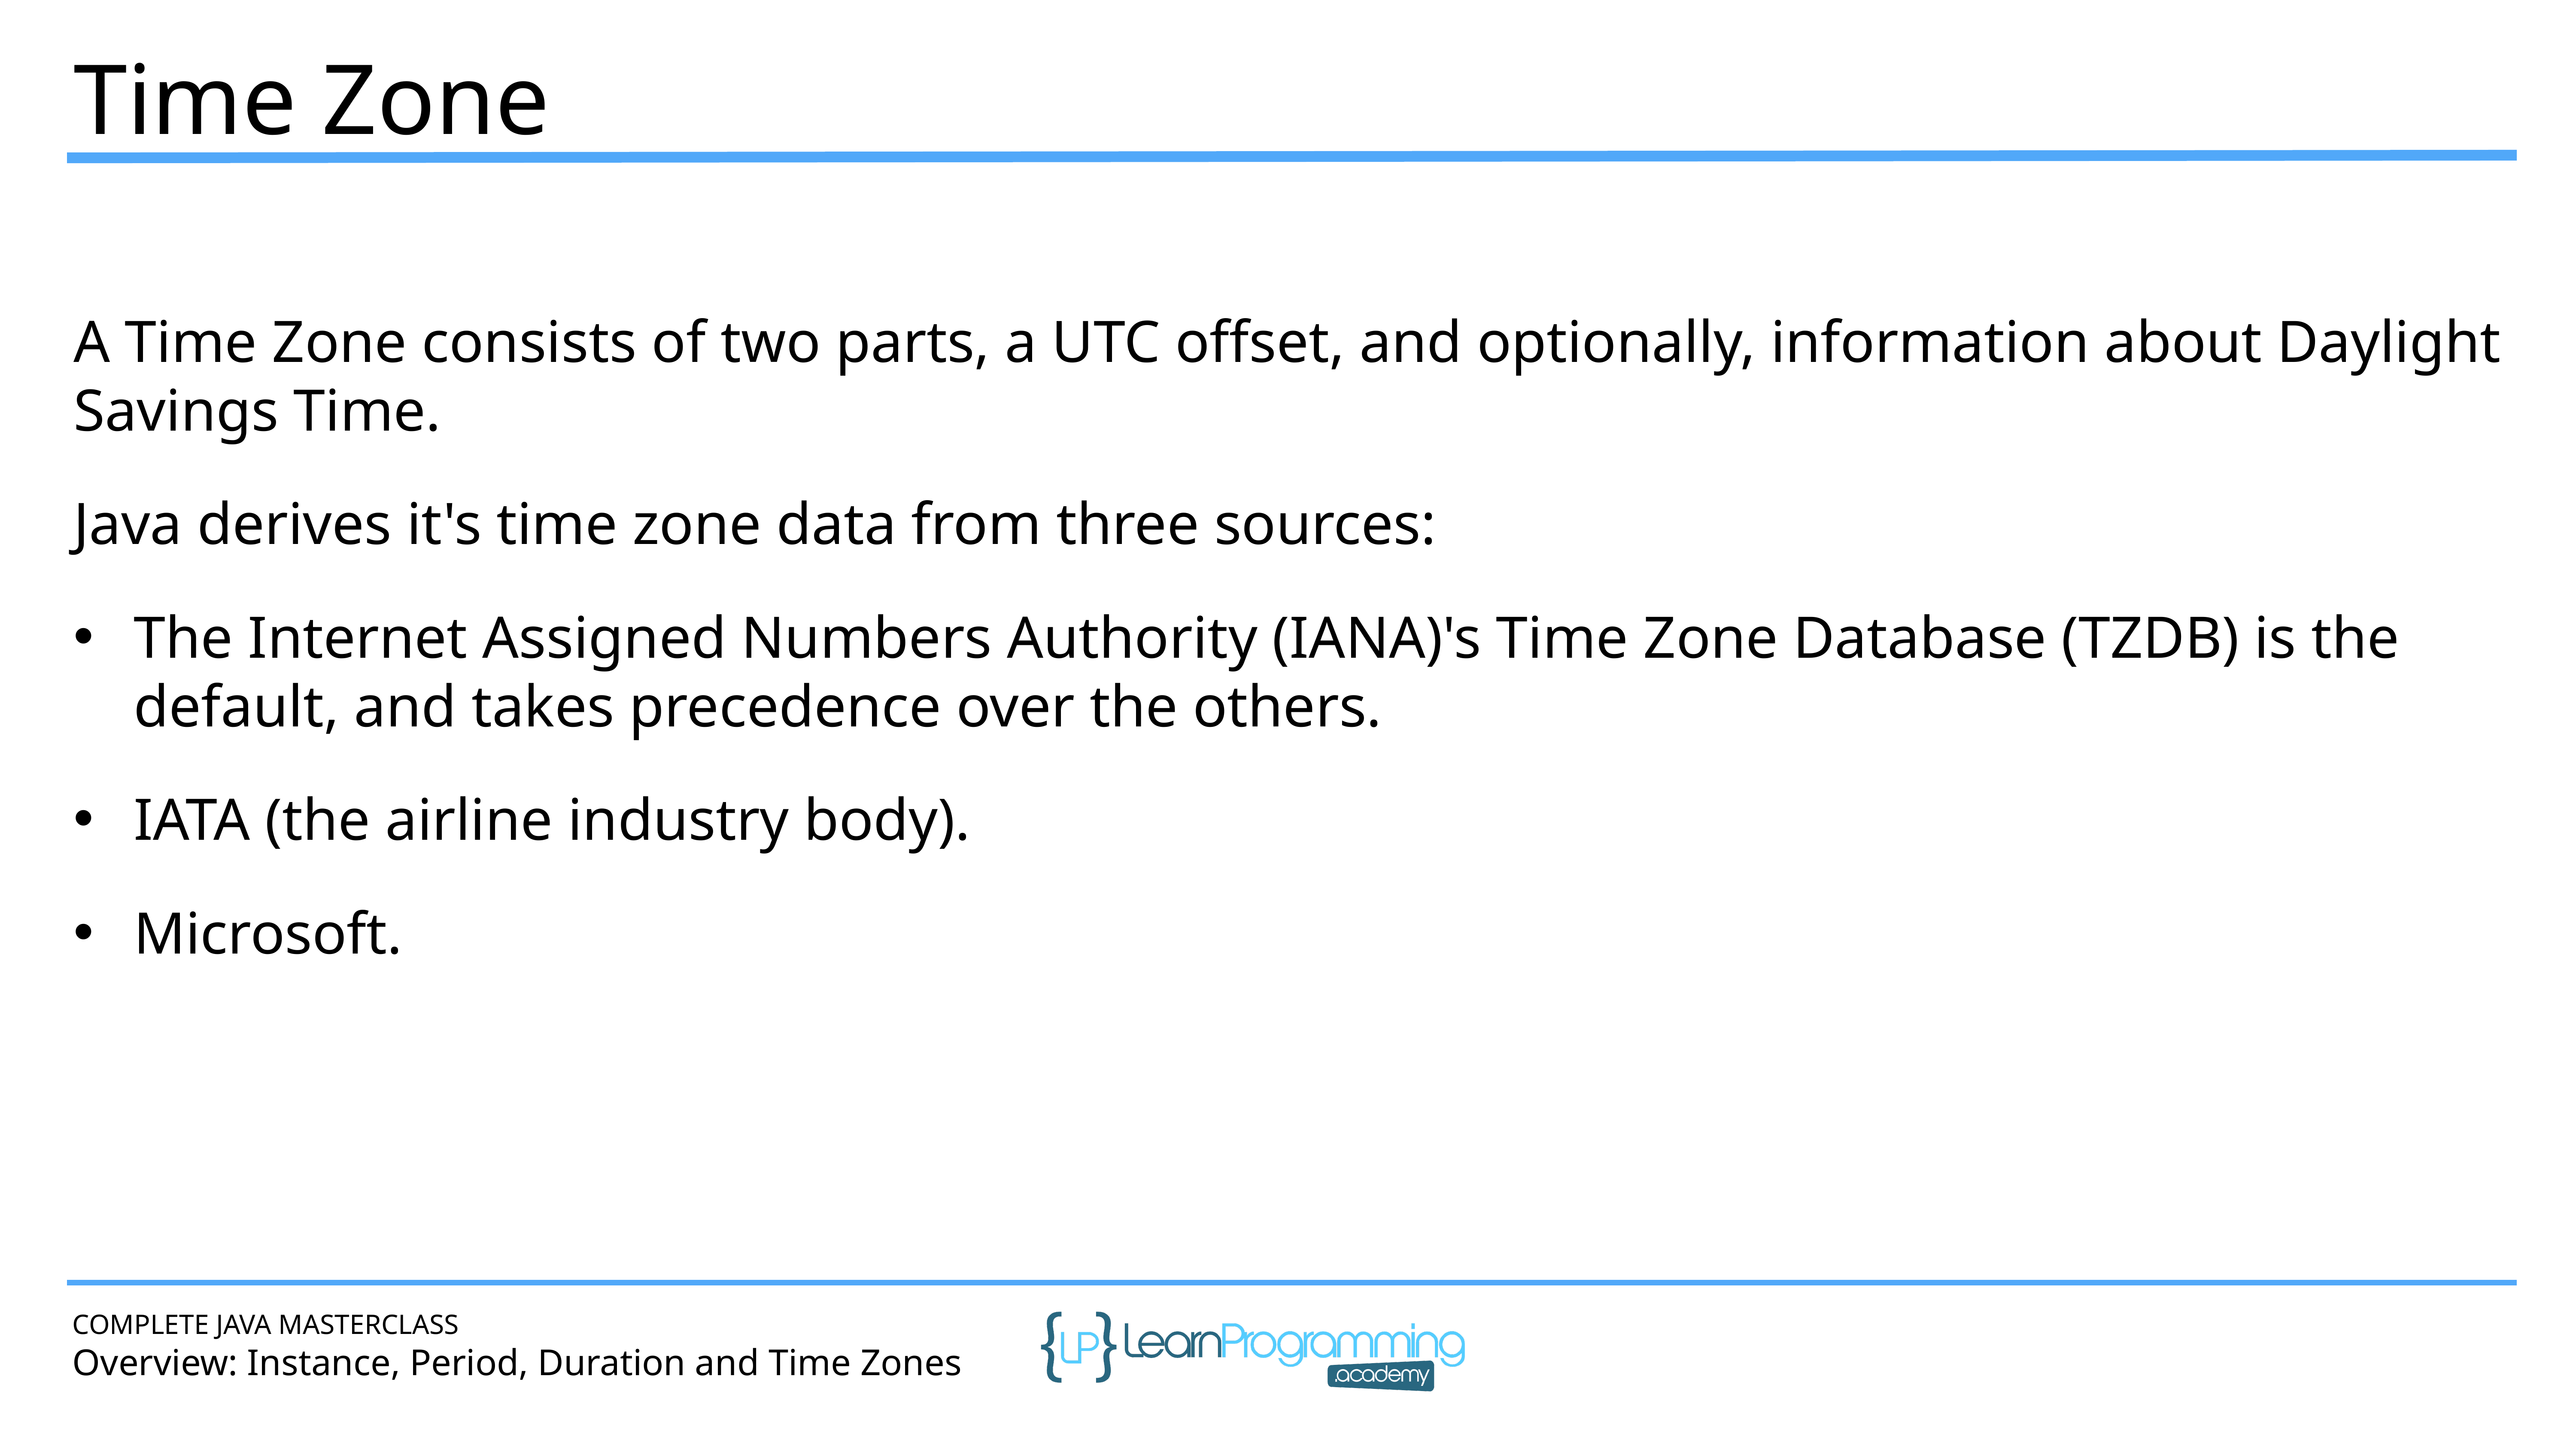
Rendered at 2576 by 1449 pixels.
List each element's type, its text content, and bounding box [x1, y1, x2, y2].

text_box Time Zone [68, 32, 556, 159]
picture [1032, 1302, 1477, 1400]
text_box A Time Zone consists of two parts, a UTC offset, and optionally, information about Daylight Savings Time. Java derives it's time zone data from three sources: The Internet Assigned Numbers Authority (IANA)'s Time Zone Database (TZDB) is the default, and takes precedence over the others. IATA (the airline industry body). Microsoft. [67, 301, 2517, 1139]
text_box COMPLETE JAVA MASTERCLASS Overview: Instance, Period, Duration and Time Zones [67, 1302, 1030, 1388]
